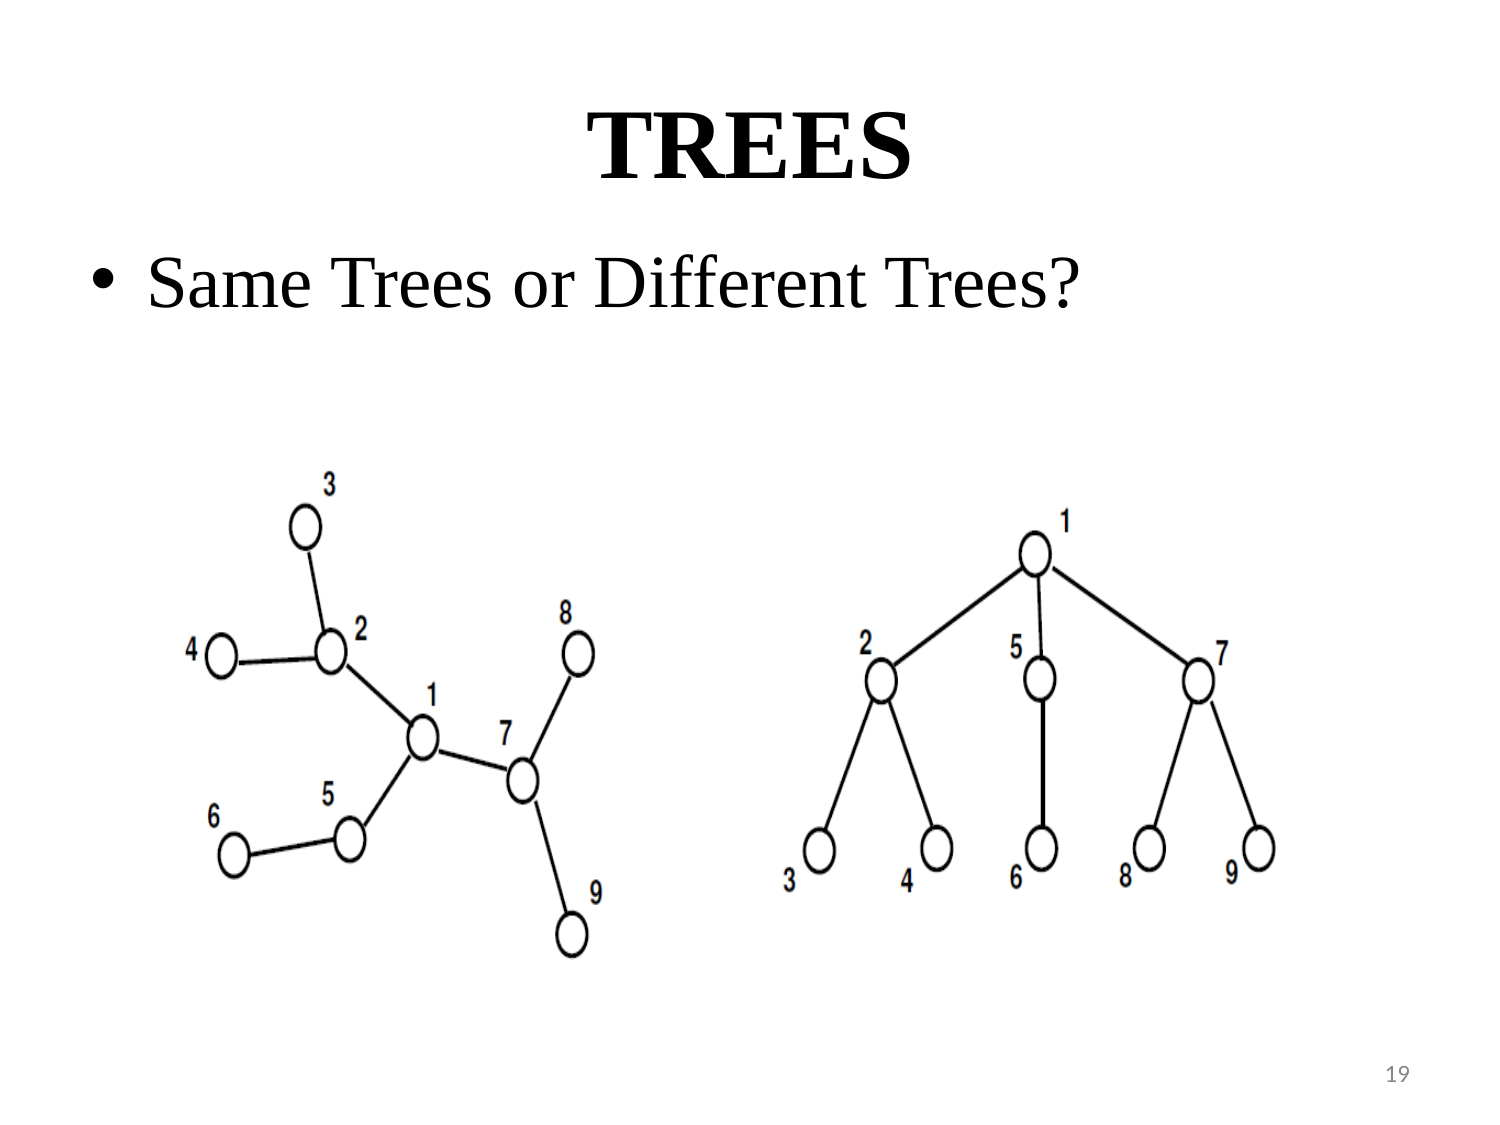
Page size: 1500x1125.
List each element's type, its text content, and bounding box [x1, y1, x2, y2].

slide_number ‹#› [1074, 1042, 1425, 1103]
list Same Trees or Different Trees? [75, 224, 1425, 1100]
title TREES [75, 45, 1425, 224]
picture [174, 462, 1288, 966]
